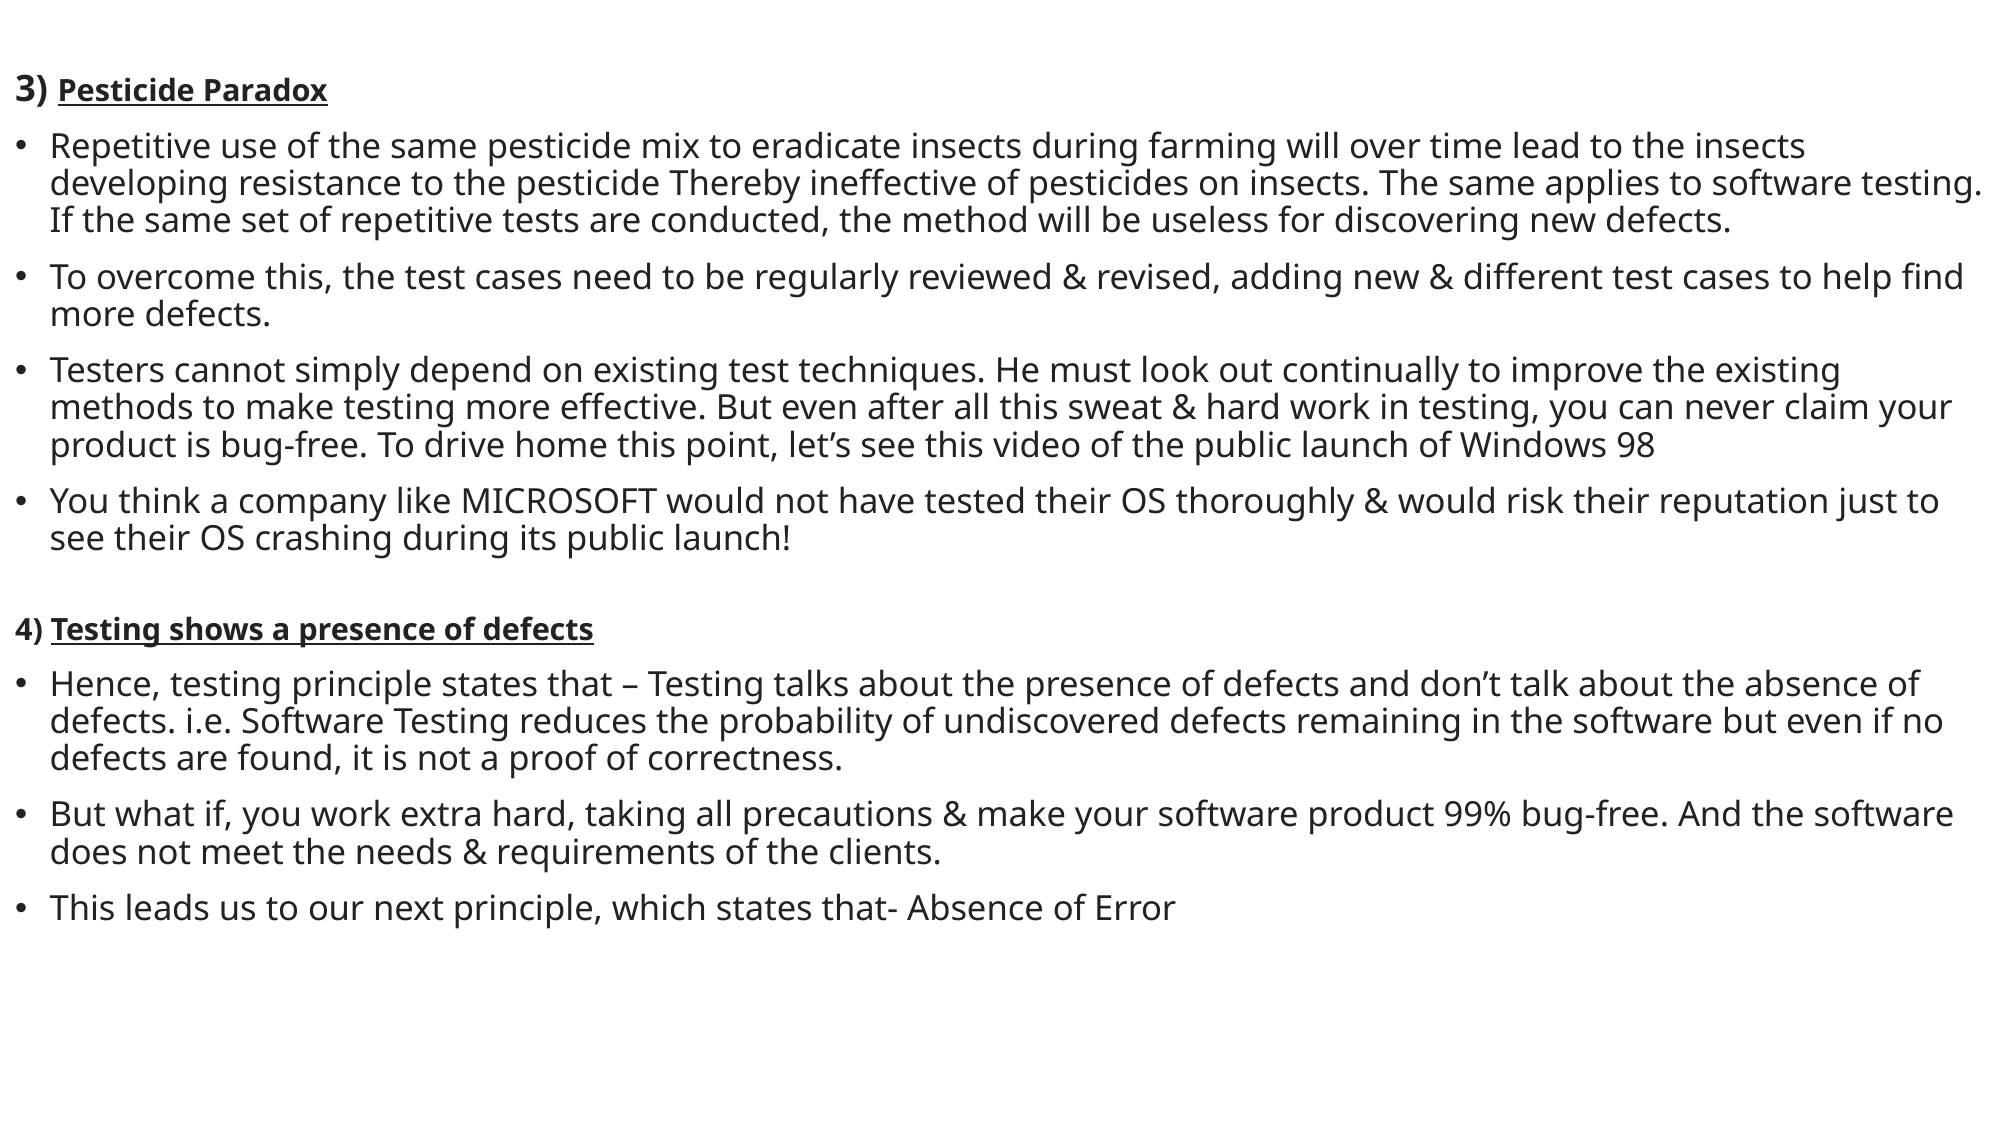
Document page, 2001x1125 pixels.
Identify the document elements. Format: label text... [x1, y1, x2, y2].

list 3) Pesticide Paradox Repetitive use of the same pesticide mix to eradicate insects during farming will over time lead to the insects developing resistance to the pesticide Thereby ineffective of pesticides on insects. The same applies to software testing. If the same set of repetitive tests are conducted, the method will be useless for discovering new defects. To overcome this, the test cases need to be regularly reviewed & revised, adding new & different test cases to help find more defects. Testers cannot simply depend on existing test techniques. He must look out continually to improve the existing methods to make testing more effective. But even after all this sweat & hard work in testing, you can never claim your product is bug-free. To drive home this point, let’s see this video of the public launch of Windows 98 You think a company like MICROSOFT would not have tested their OS thoroughly & would risk their reputation just to see their OS crashing during its public launch! 4) Testing shows a presence of defects Hence, testing principle states that – Testing talks about the presence of defects and don’t talk about the absence of defects. i.e. Software Testing reduces the probability of undiscovered defects remaining in the software but even if no defects are found, it is not a proof of correctness. But what if, you work extra hard, taking all precautions & make your software product 99% bug-free. And the software does not meet the needs & requirements of the clients. This leads us to our next principle, which states that- Absence of Error [0, 0, 2000, 1125]
